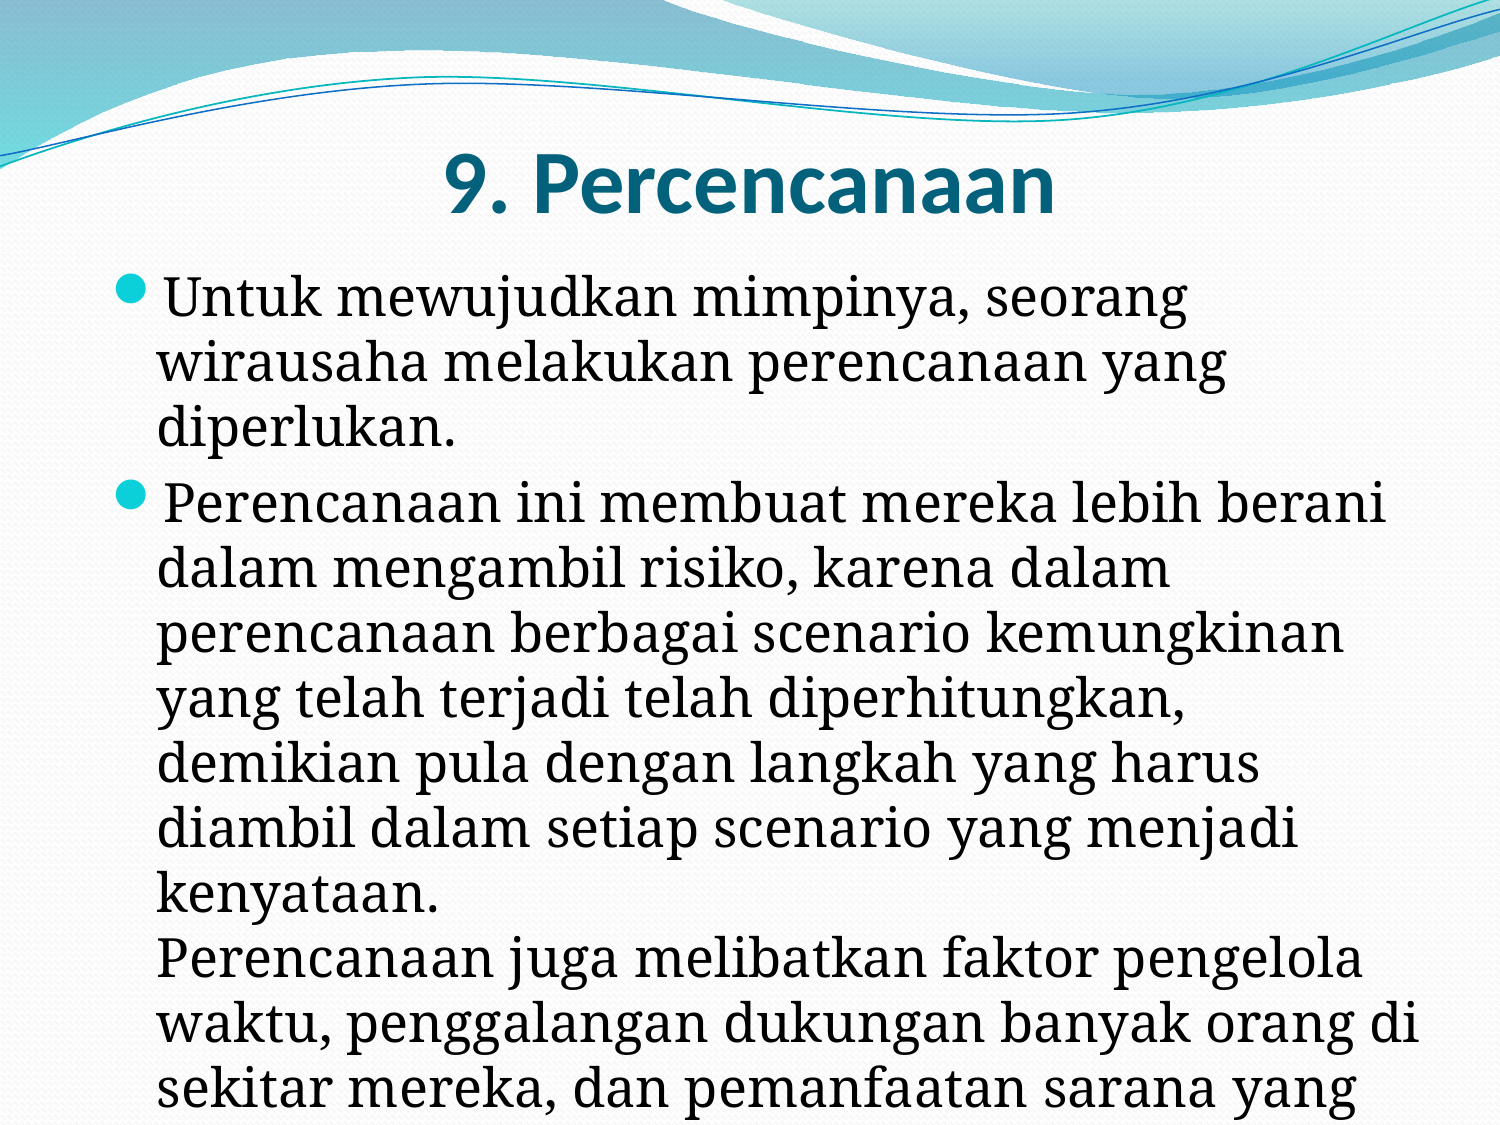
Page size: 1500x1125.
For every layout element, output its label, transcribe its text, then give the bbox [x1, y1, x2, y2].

list Untuk mewujudkan mimpinya, seorang wirausaha melakukan perencanaan yang diperlukan. Perencanaan ini membuat mereka lebih berani dalam mengambil risiko, karena dalam perencanaan berbagai scenario kemungkinan yang telah terjadi telah diperhitungkan, demikian pula dengan langkah yang harus diambil dalam setiap scenario yang menjadi kenyataan. Perencanaan juga melibatkan faktor pengelola waktu, penggalangan dukungan banyak orang di sekitar mereka, dan pemanfaatan sarana yang optimal [96, 255, 1447, 1000]
title 9. Percencanaan [75, 115, 1425, 232]
